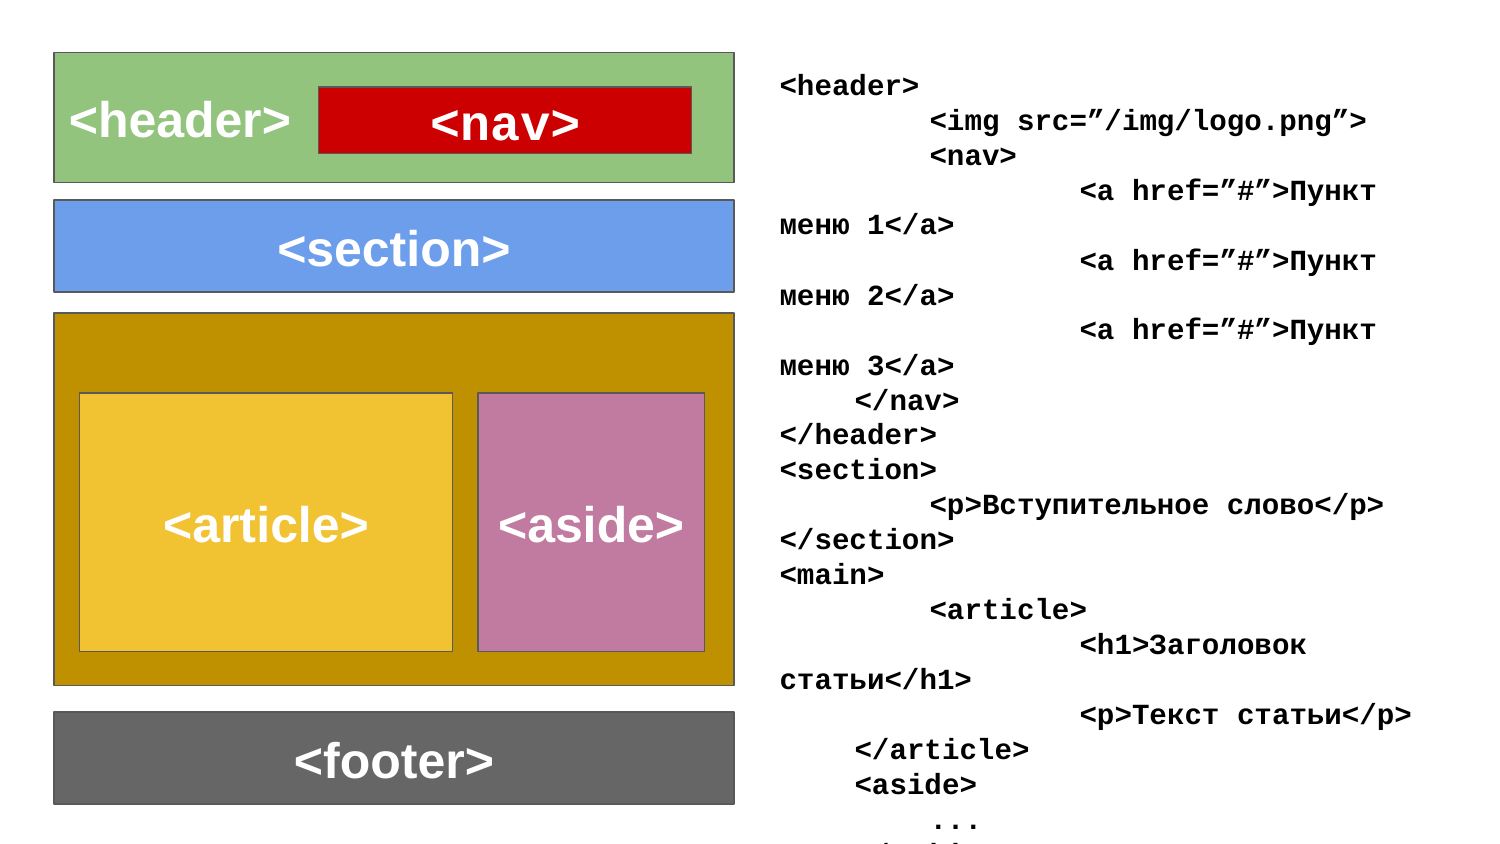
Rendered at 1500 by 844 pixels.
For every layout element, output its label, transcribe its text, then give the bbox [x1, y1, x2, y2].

text_box <aside> [477, 392, 705, 652]
text_box <article> [79, 392, 453, 652]
text_box <header> [54, 52, 734, 183]
text_box [54, 312, 734, 686]
text_box <section> [54, 200, 734, 293]
text_box <nav> [318, 87, 692, 154]
text_box <footer> [54, 712, 734, 805]
text_box <header> <img src=”/img/logo.png”> <nav> <a href=”#”>Пункт меню 1</a> <a href=”#”>Пункт меню 2</a> <a href=”#”>Пункт меню 3</a> </nav> </header> <section> <p>Вступительное слово</p> </section> <main> <article> <h1>Заголовок статьи</h1> <p>Текст статьи</p> </article> <aside> ... </aside> </main> <footer>...</footer> [764, 51, 1452, 804]
